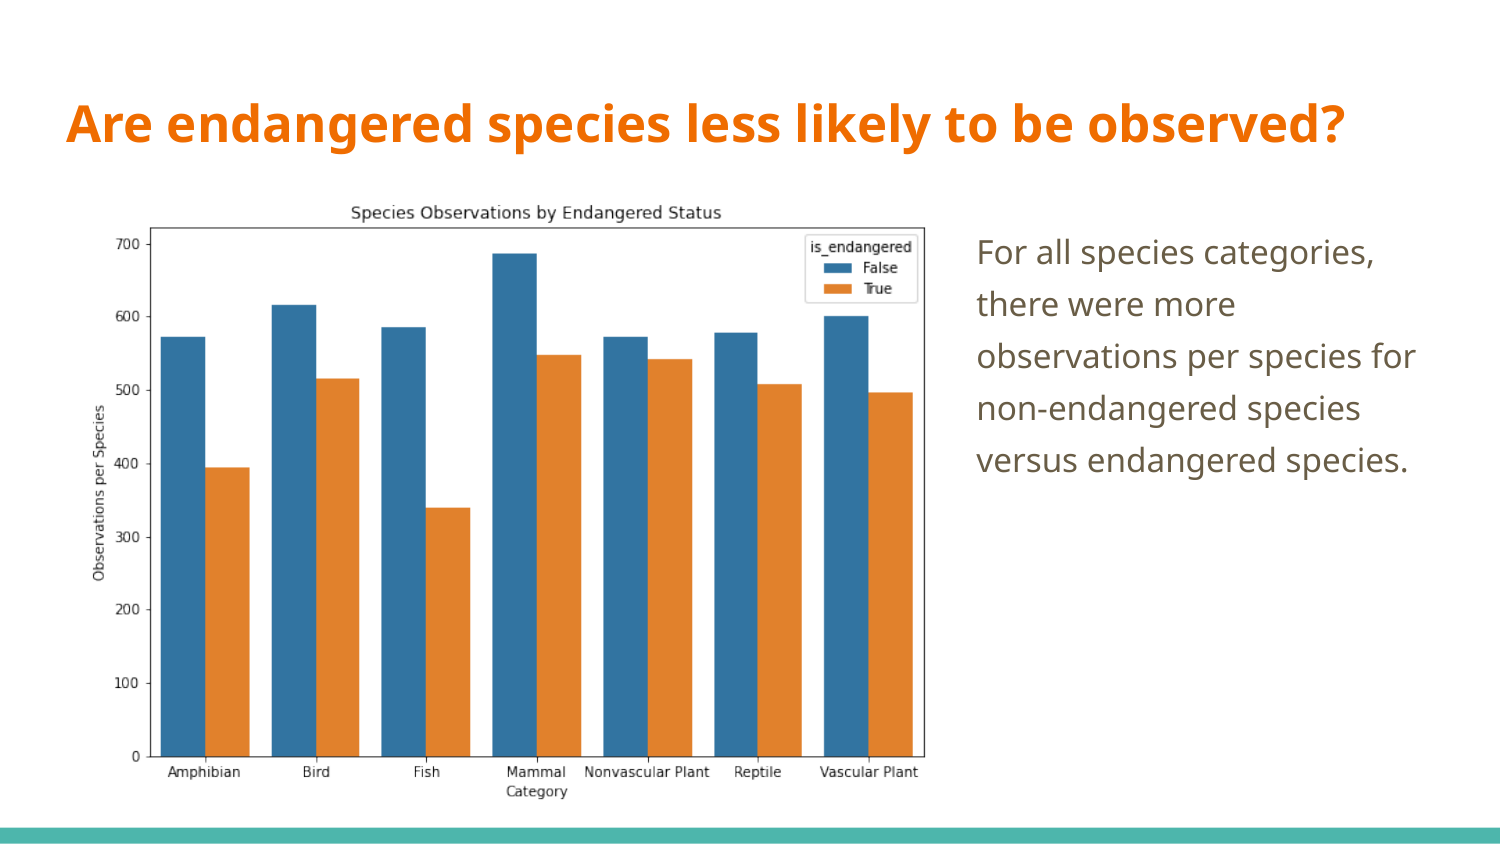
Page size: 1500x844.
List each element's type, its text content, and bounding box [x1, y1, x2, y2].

list For all species categories, there were more observations per species for non-endangered species versus endangered species. [1029, 207, 1449, 750]
picture [25, 144, 1025, 844]
title Are endangered species less likely to be observed? [51, 72, 1449, 189]
